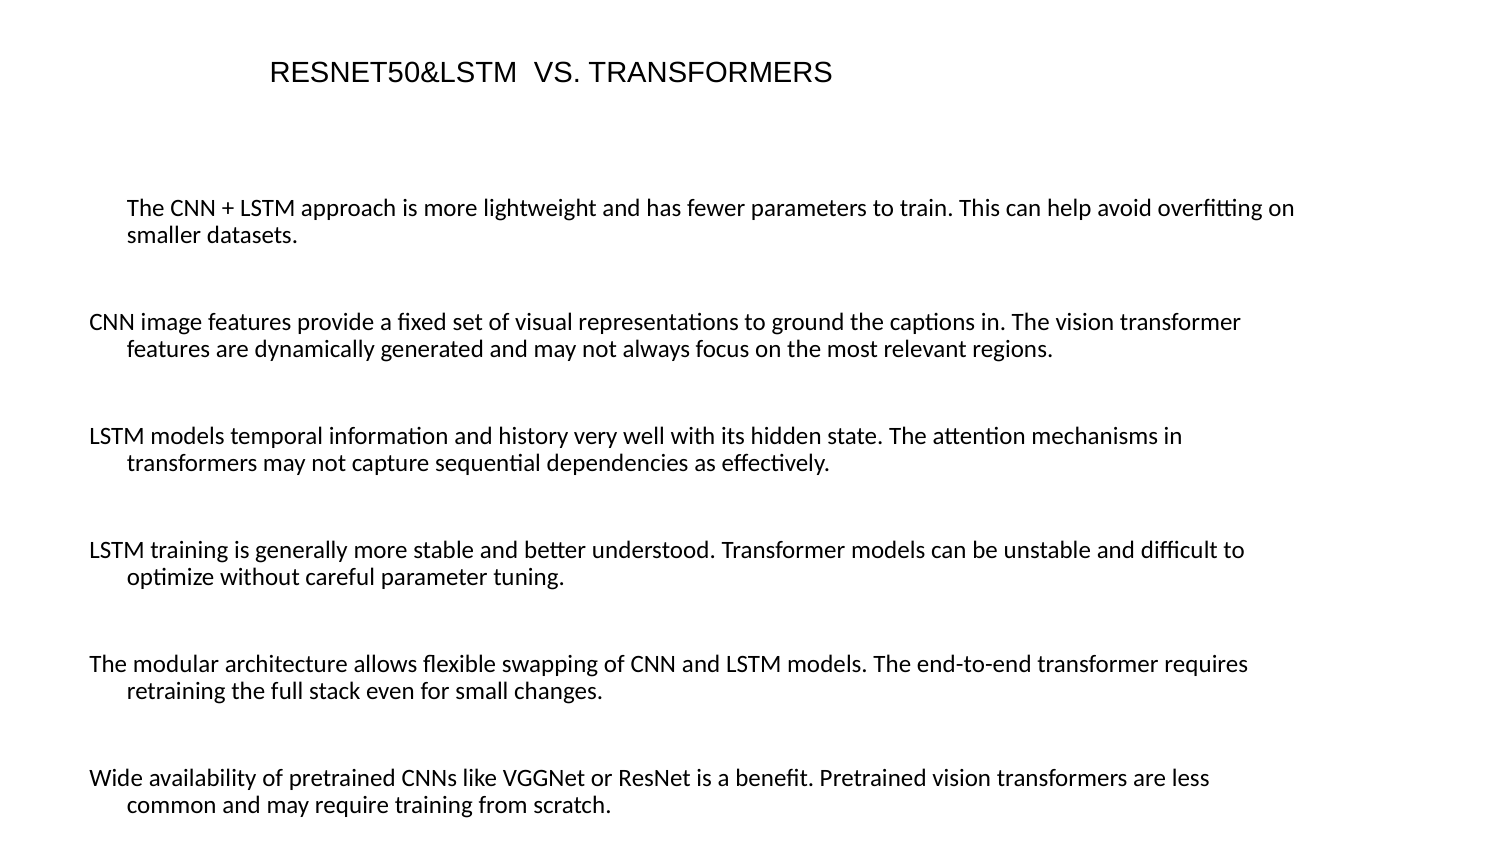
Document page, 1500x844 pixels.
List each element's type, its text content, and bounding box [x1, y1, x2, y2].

list The CNN + LSTM approach is more lightweight and has fewer parameters to train. This can help avoid overfitting on smaller datasets. CNN image features provide a fixed set of visual representations to ground the captions in. The vision transformer features are dynamically generated and may not always focus on the most relevant regions. LSTM models temporal information and history very well with its hidden state. The attention mechanisms in transformers may not capture sequential dependencies as effectively. LSTM training is generally more stable and better understood. Transformer models can be unstable and difficult to optimize without careful parameter tuning. The modular architecture allows flexible swapping of CNN and LSTM models. The end-to-end transformer requires retraining the full stack even for small changes. Wide availability of pretrained CNNs like VGGNet or ResNet is a benefit. Pretrained vision transformers are less common and may require training from scratch. [44, 180, 1315, 827]
text_box RESNET50&LSTM VS. TRANSFORMERS [254, 45, 871, 96]
